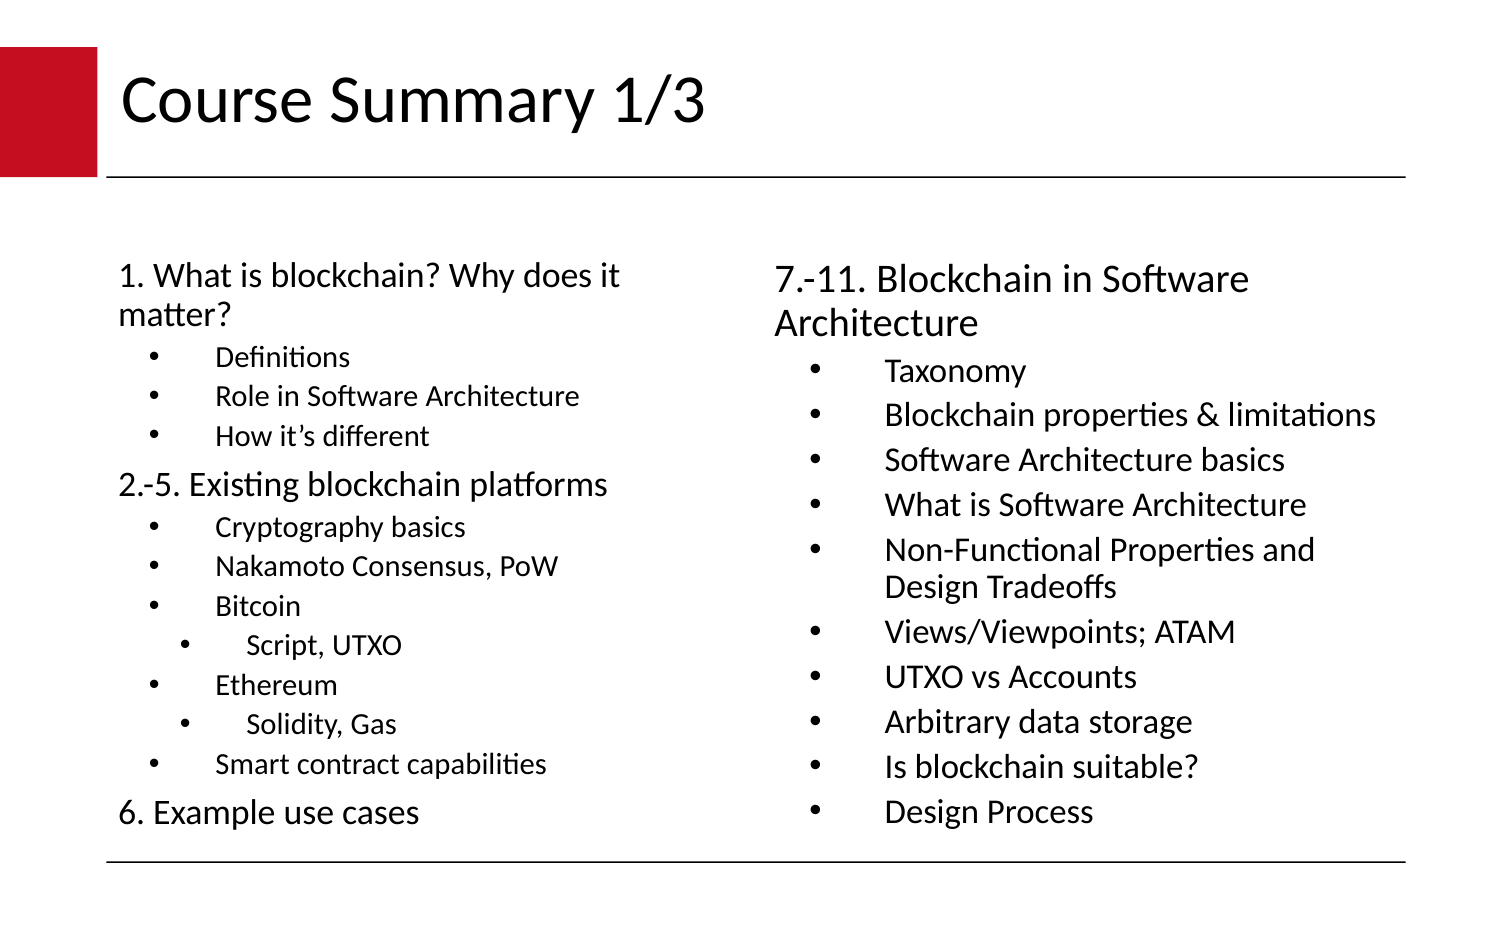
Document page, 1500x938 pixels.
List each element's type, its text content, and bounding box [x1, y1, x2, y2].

title Course Summary 1/3 [106, 47, 1406, 154]
list 1. What is blockchain? Why does it matter? Definitions Role in Software Architecture How it’s different 2.-5. Existing blockchain platforms Cryptography basics Nakamoto Consensus, PoW Bitcoin Script, UTXO Ethereum Solidity, Gas Smart contract capabilities 6. Example use cases [103, 249, 741, 845]
list 7.-11. Blockchain in Software Architecture Taxonomy Blockchain properties & limitations Software Architecture basics What is Software Architecture Non-Functional Properties and Design Tradeoffs Views/Viewpoints; ATAM UTXO vs Accounts Arbitrary data storage Is blockchain suitable? Design Process [759, 249, 1397, 845]
